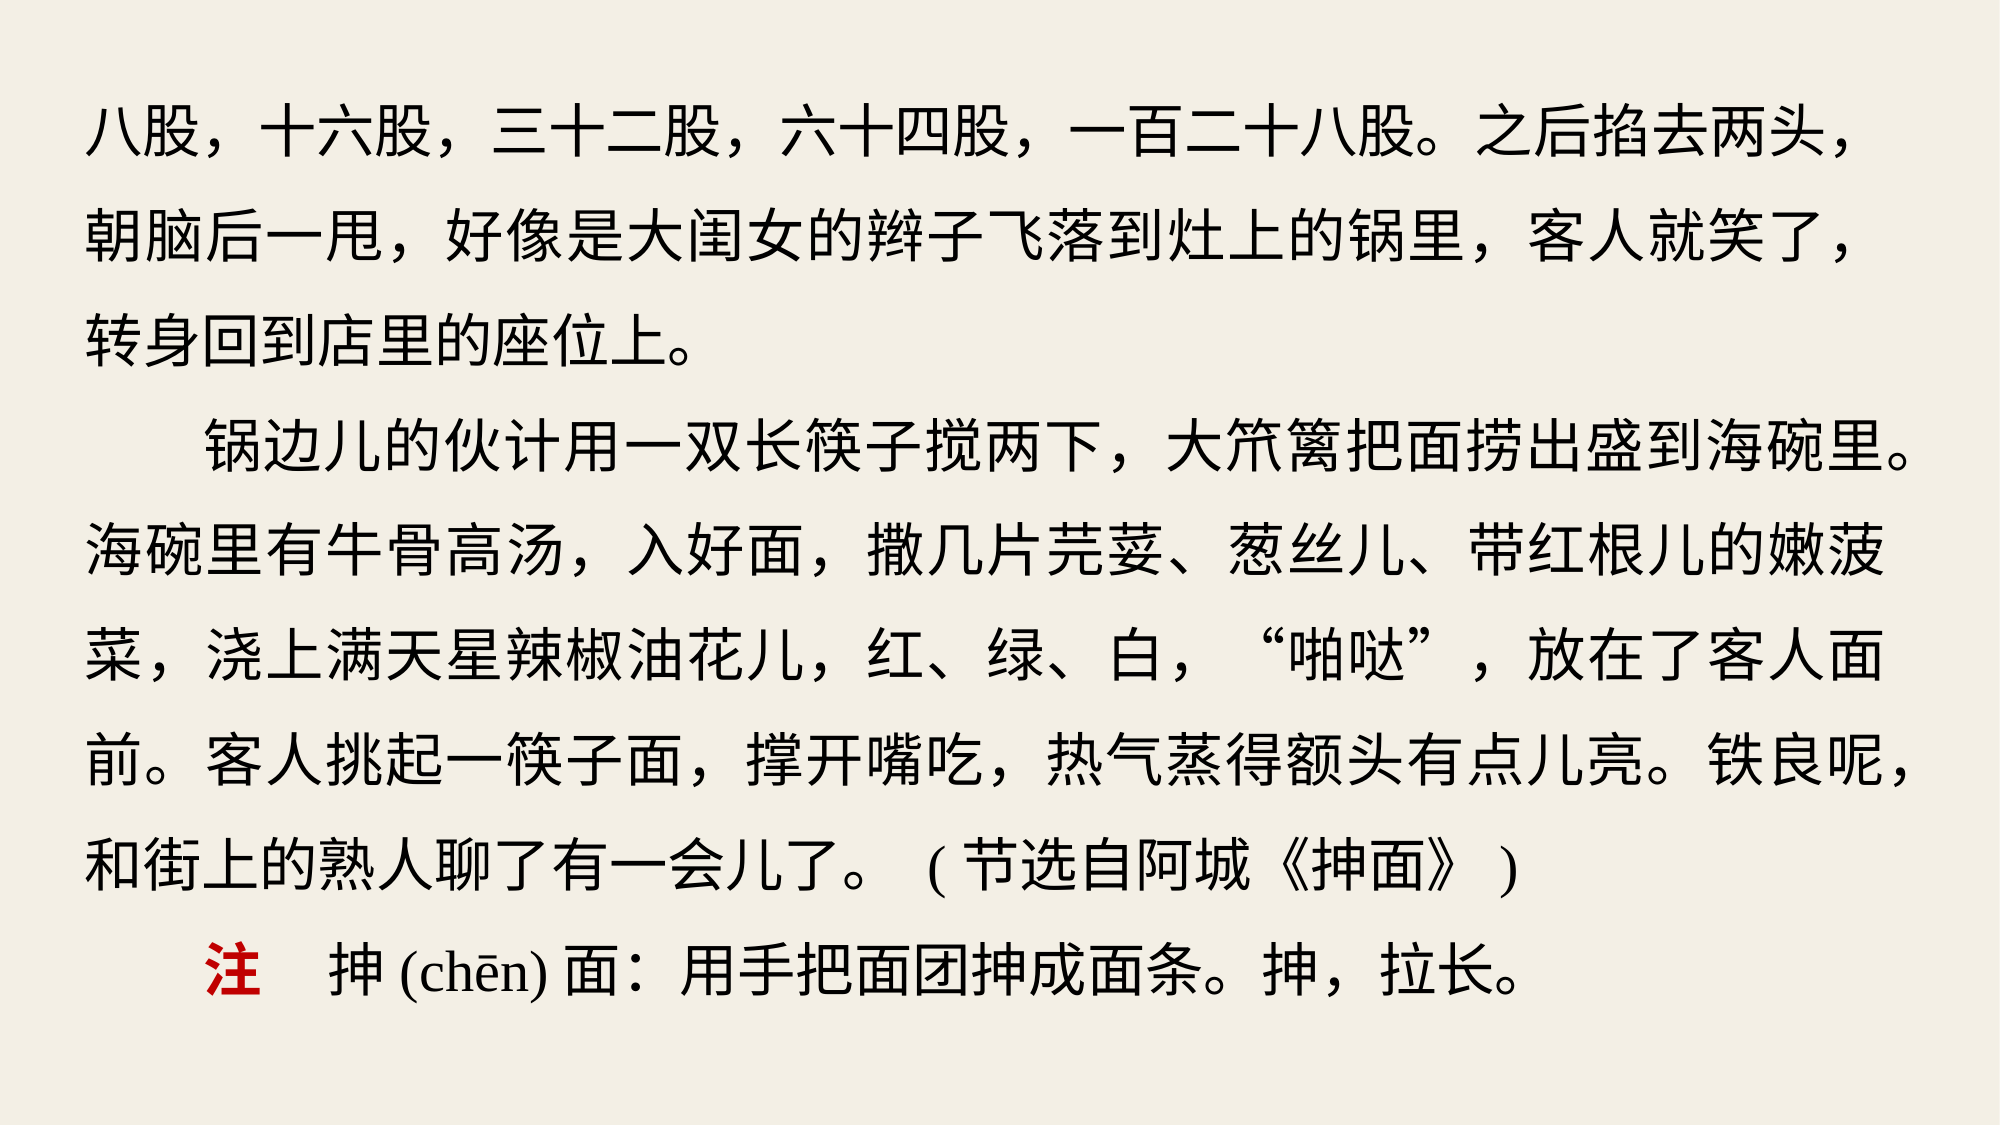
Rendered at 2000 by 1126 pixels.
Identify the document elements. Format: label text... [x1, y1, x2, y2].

text_box 八股，十六股，三十二股，六十四股，一百二十八股。之后掐去两头，朝脑后一甩，好像是大闺女的辫子飞落到灶上的锅里，客人就笑了，转身回到店里的座位上。 锅边儿的伙计用一双长筷子搅两下，大笊篱把面捞出盛到海碗里。海碗里有牛骨高汤，入好面，撒几片芫荽、葱丝儿、带红根儿的嫩菠菜，浇上满天星辣椒油花儿，红、绿、白，“啪哒”，放在了客人面前。客人挑起一筷子面，撑开嘴吃，热气蒸得额头有点儿亮。铁良呢，和街上的熟人聊了有一会儿了。 (节选自阿城《抻面》) 注 抻(chēn)面：用手把面团抻成面条。抻，拉长。 [65, 48, 1907, 1014]
